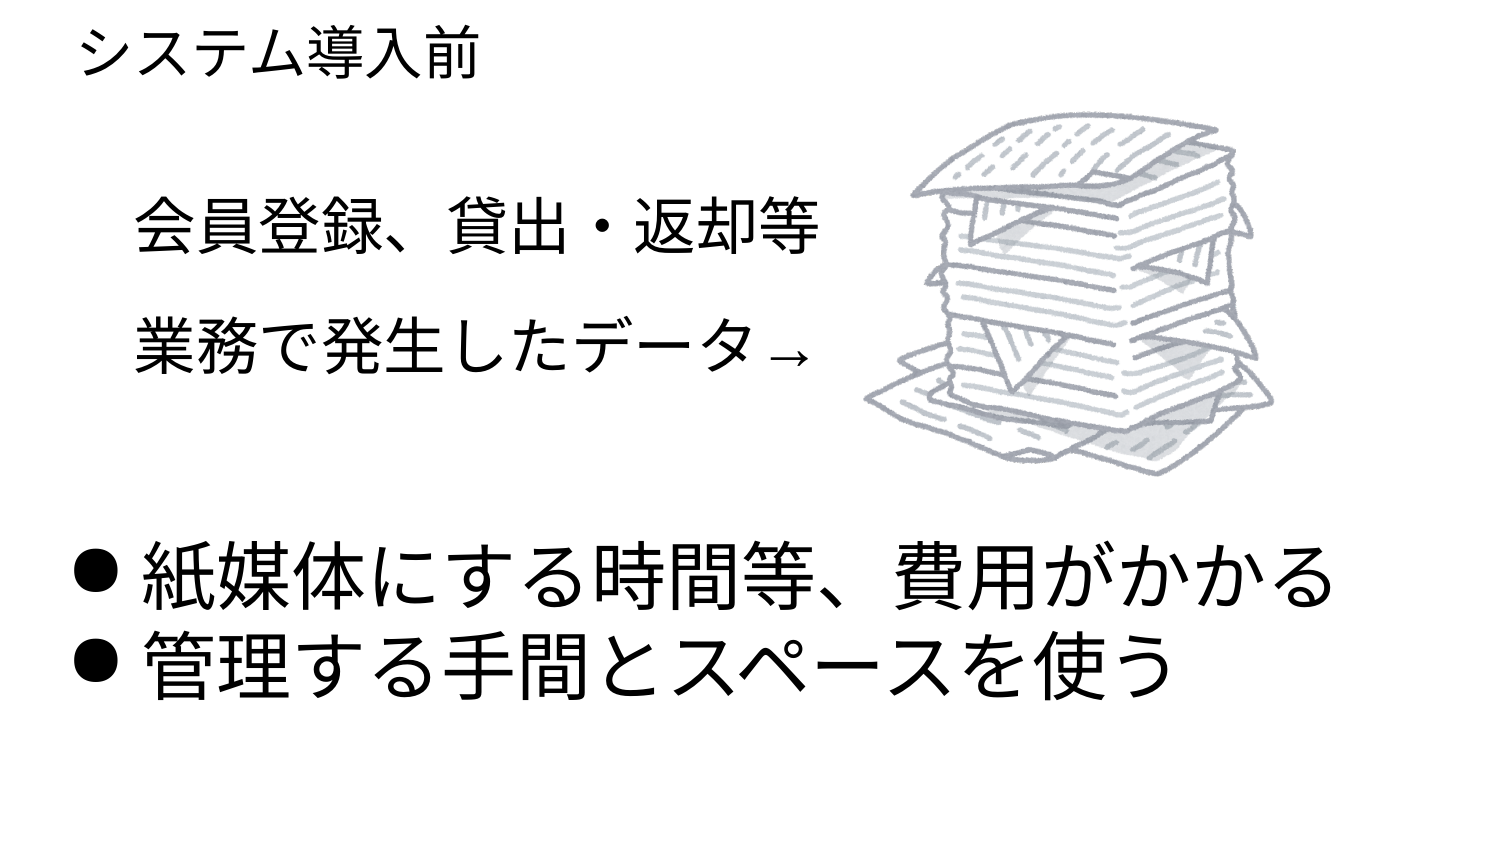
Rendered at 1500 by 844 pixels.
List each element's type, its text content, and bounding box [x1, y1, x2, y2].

picture [852, 102, 1286, 491]
list 会員登録、貸出・返却等 業務で発生したデータ→ [118, 161, 847, 430]
text_box 紙媒体にする時間等、費用がかかる 管理する手間とスペースを使う [51, 514, 1463, 794]
title システム導入前 [60, 1, 1440, 96]
